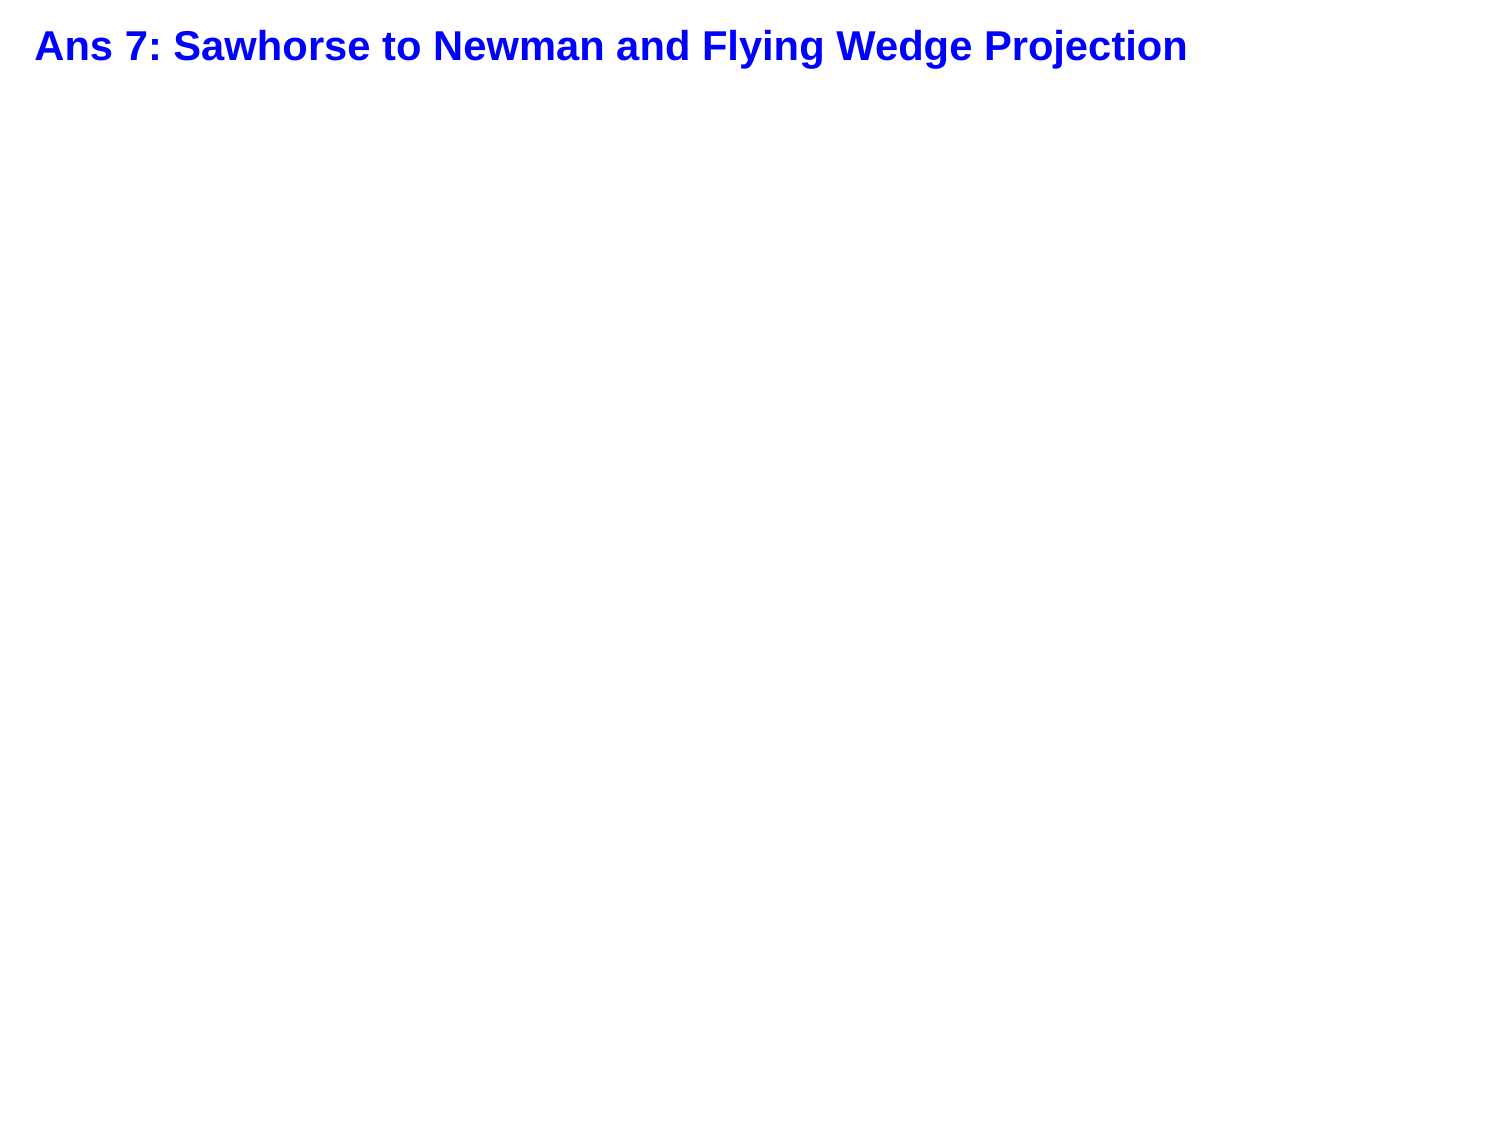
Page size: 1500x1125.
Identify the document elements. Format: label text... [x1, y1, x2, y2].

title Ans 7: Sawhorse to Newman and Flying Wedge Projection [19, 0, 1322, 88]
